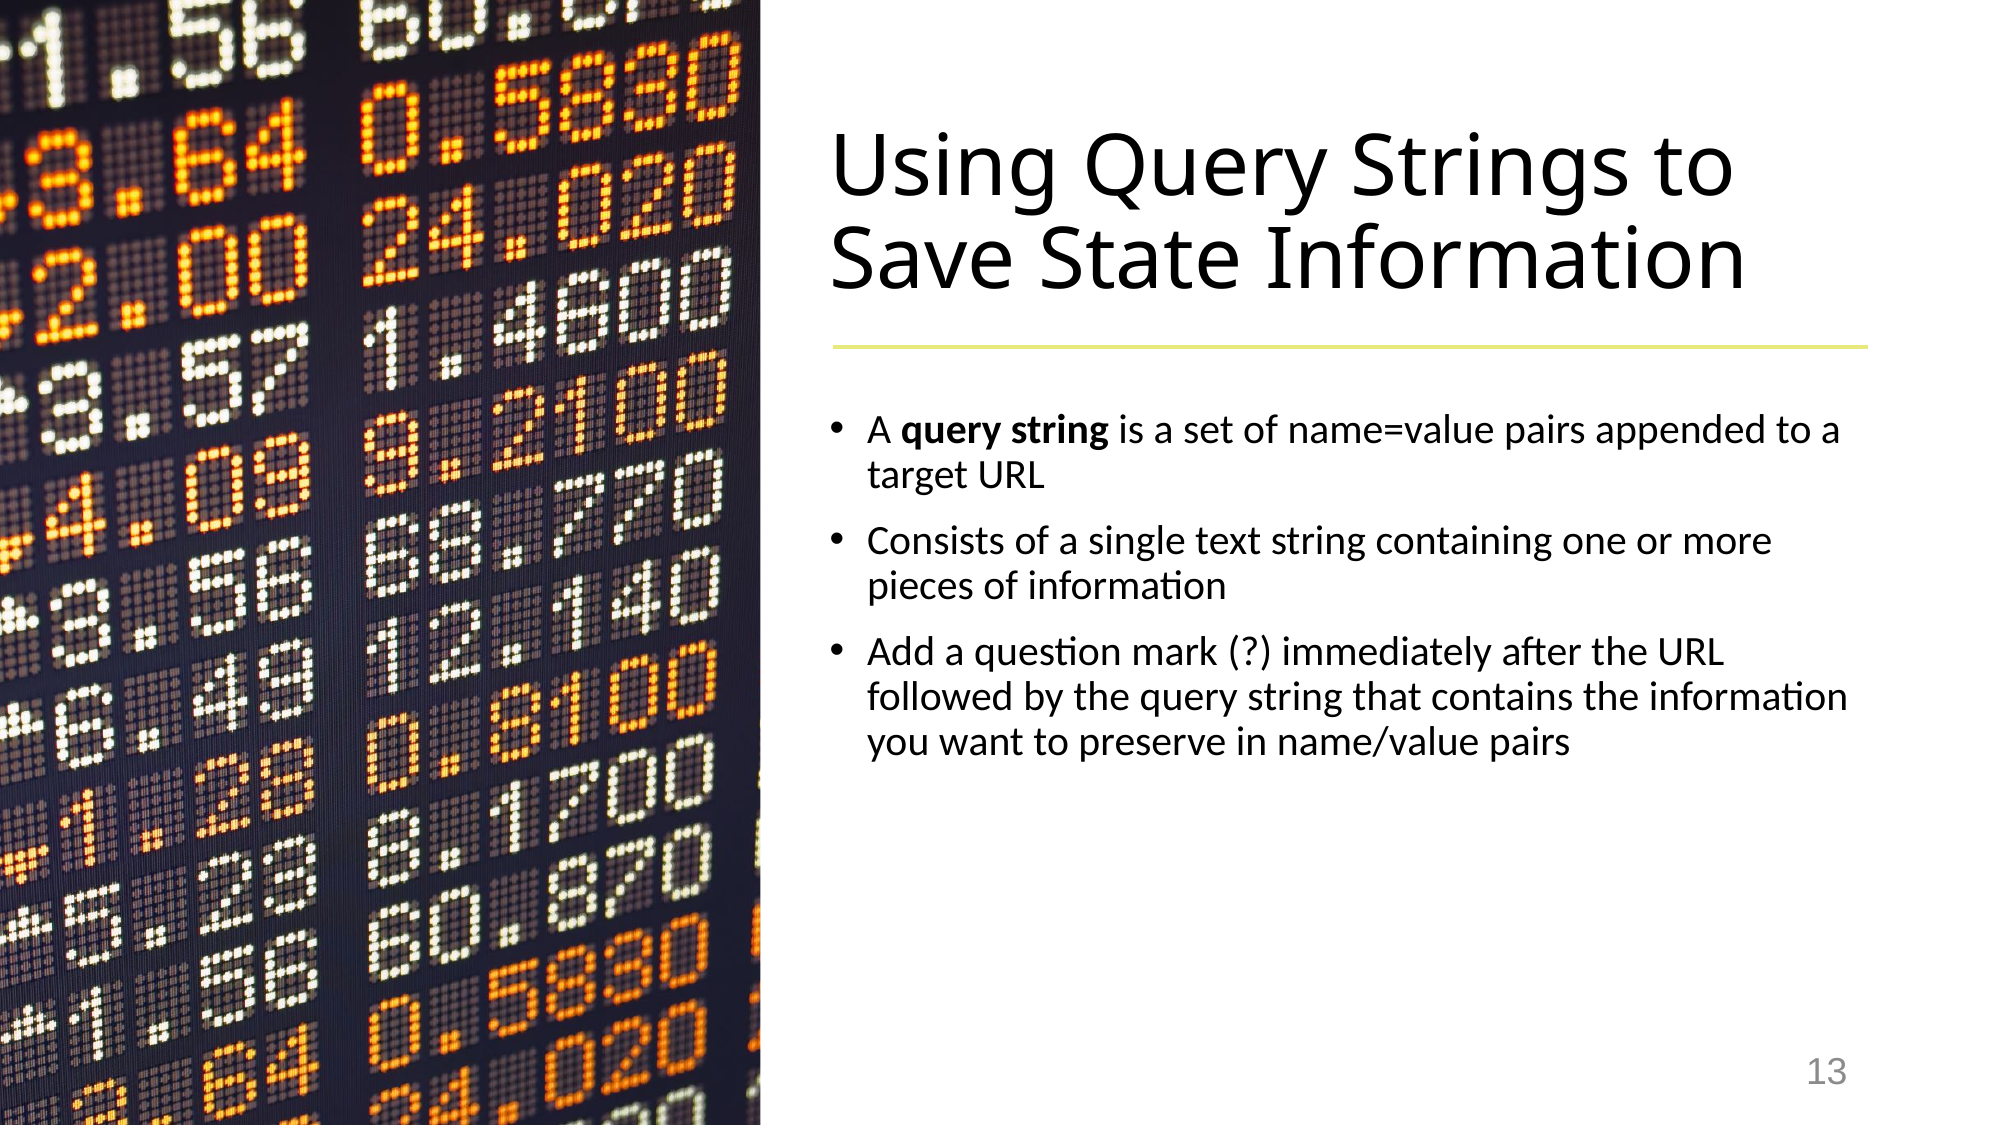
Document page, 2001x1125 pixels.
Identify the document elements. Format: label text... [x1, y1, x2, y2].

picture [0, 0, 761, 1125]
title Using Query Strings to Save State Information [814, 103, 1895, 315]
list A query string is a set of name=value pairs appended to a target URL Consists of a single text string containing one or more pieces of information Add a question mark (?) immediately after the URL followed by the query string that contains the information you want to preserve in name/value pairs [814, 399, 1895, 1021]
slide_number 13 [1667, 1042, 1863, 1103]
